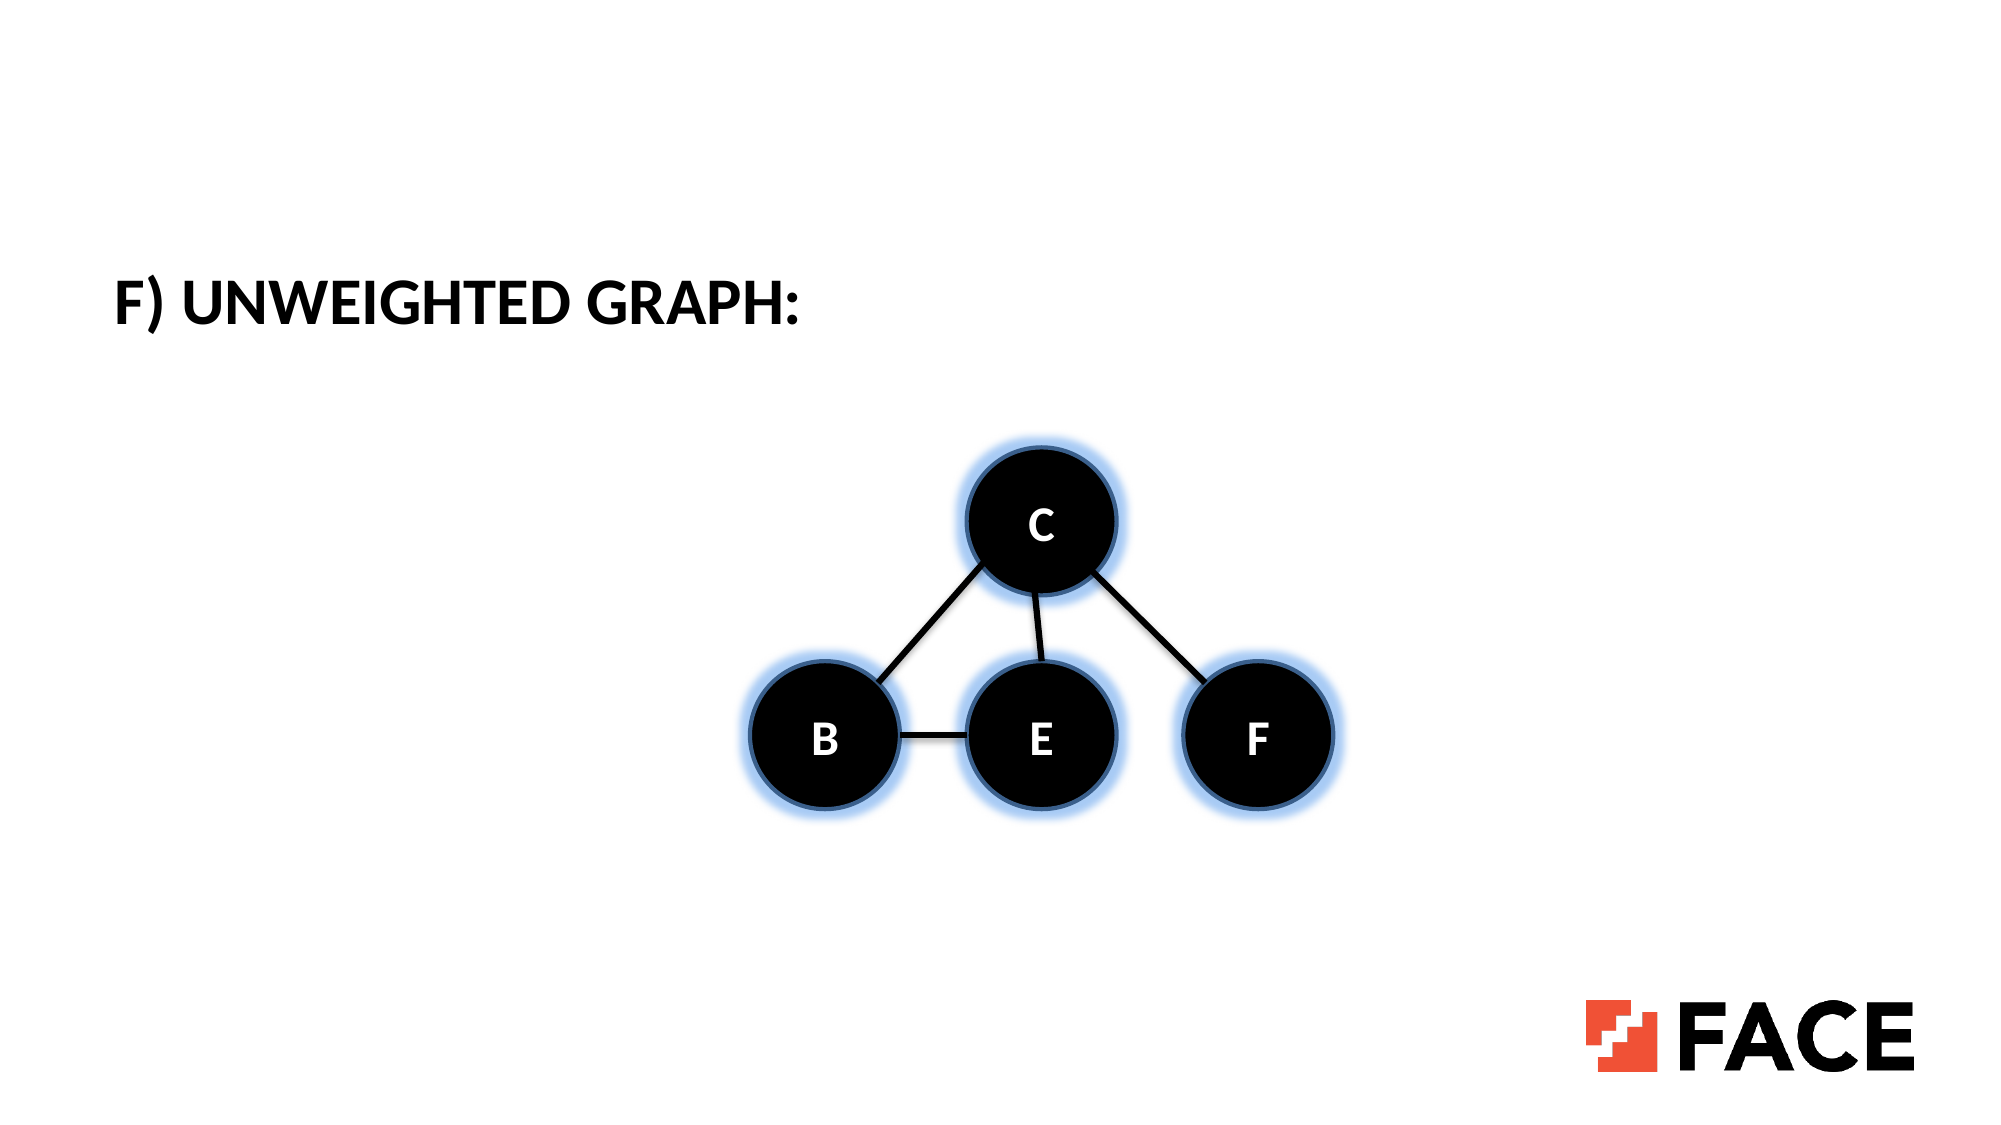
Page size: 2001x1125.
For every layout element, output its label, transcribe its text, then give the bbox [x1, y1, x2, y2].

text_box F [1181, 659, 1336, 812]
text_box C [964, 445, 1119, 598]
text_box E [964, 659, 1119, 812]
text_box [996, 615, 1079, 625]
text_box B [747, 659, 902, 812]
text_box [1080, 558, 1205, 684]
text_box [870, 566, 994, 676]
picture [1586, 1000, 1915, 1072]
list F) UNWEIGHTED GRAPH: [99, 249, 1900, 993]
